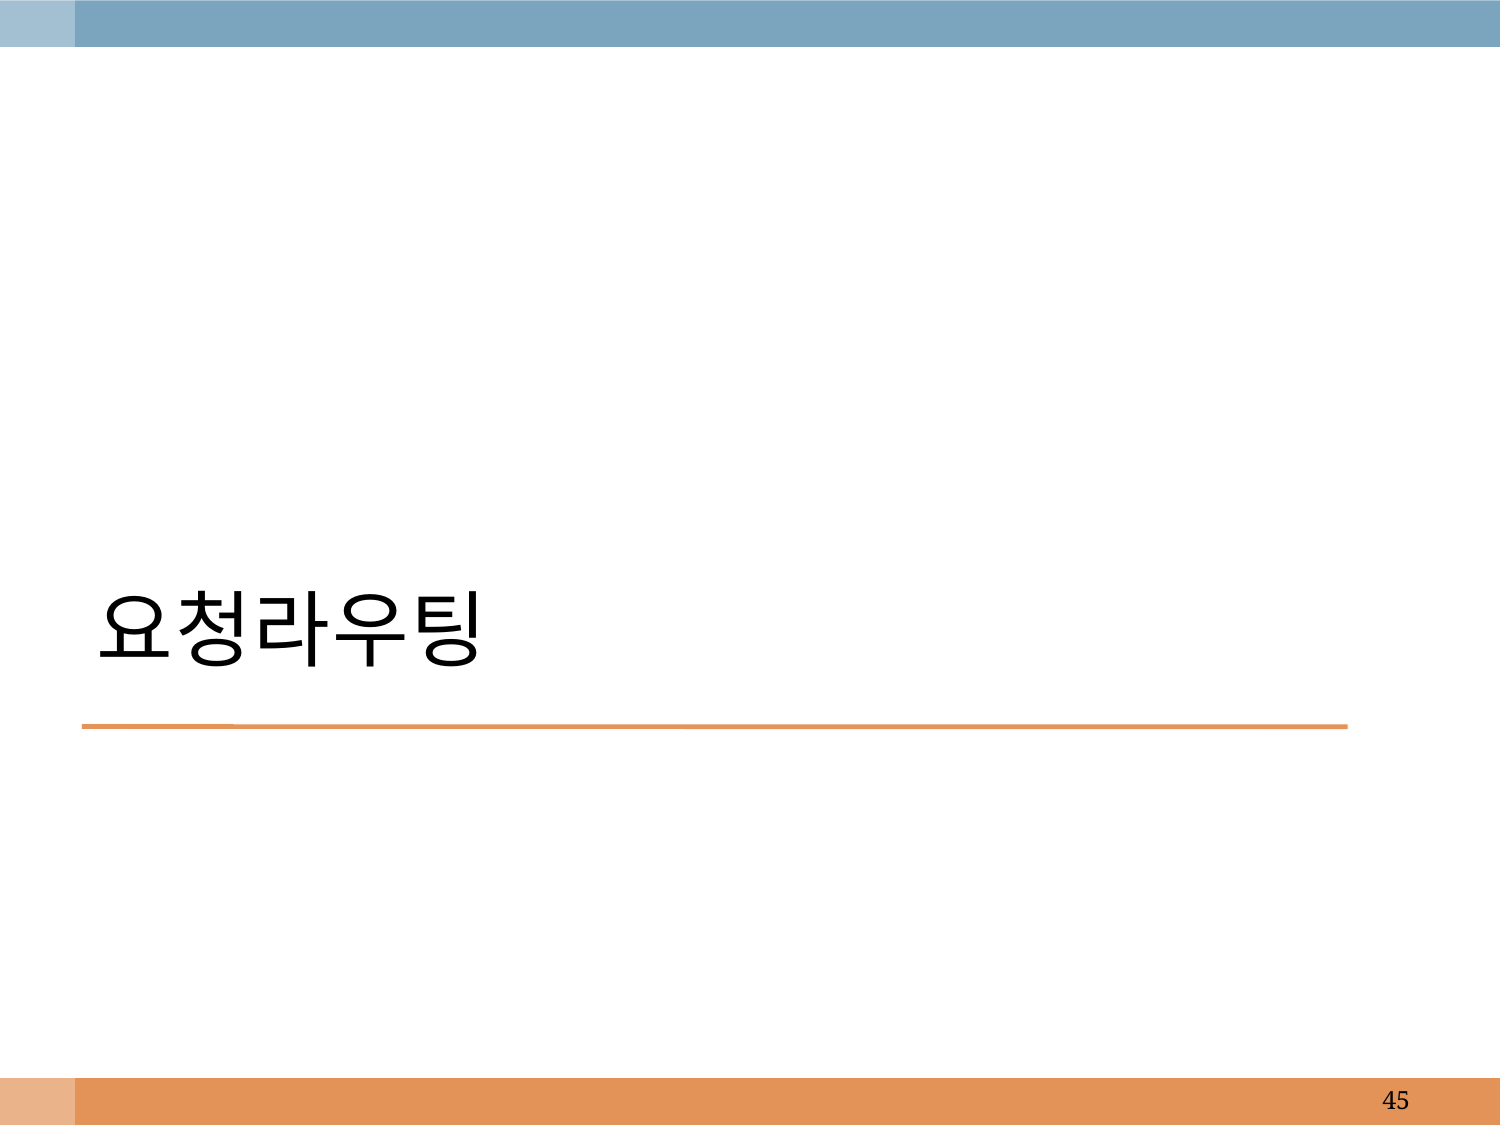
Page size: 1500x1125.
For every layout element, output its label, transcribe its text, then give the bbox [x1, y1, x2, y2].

title 요청라우팅 [82, 503, 1348, 751]
slide_number 45 [1074, 1078, 1425, 1125]
